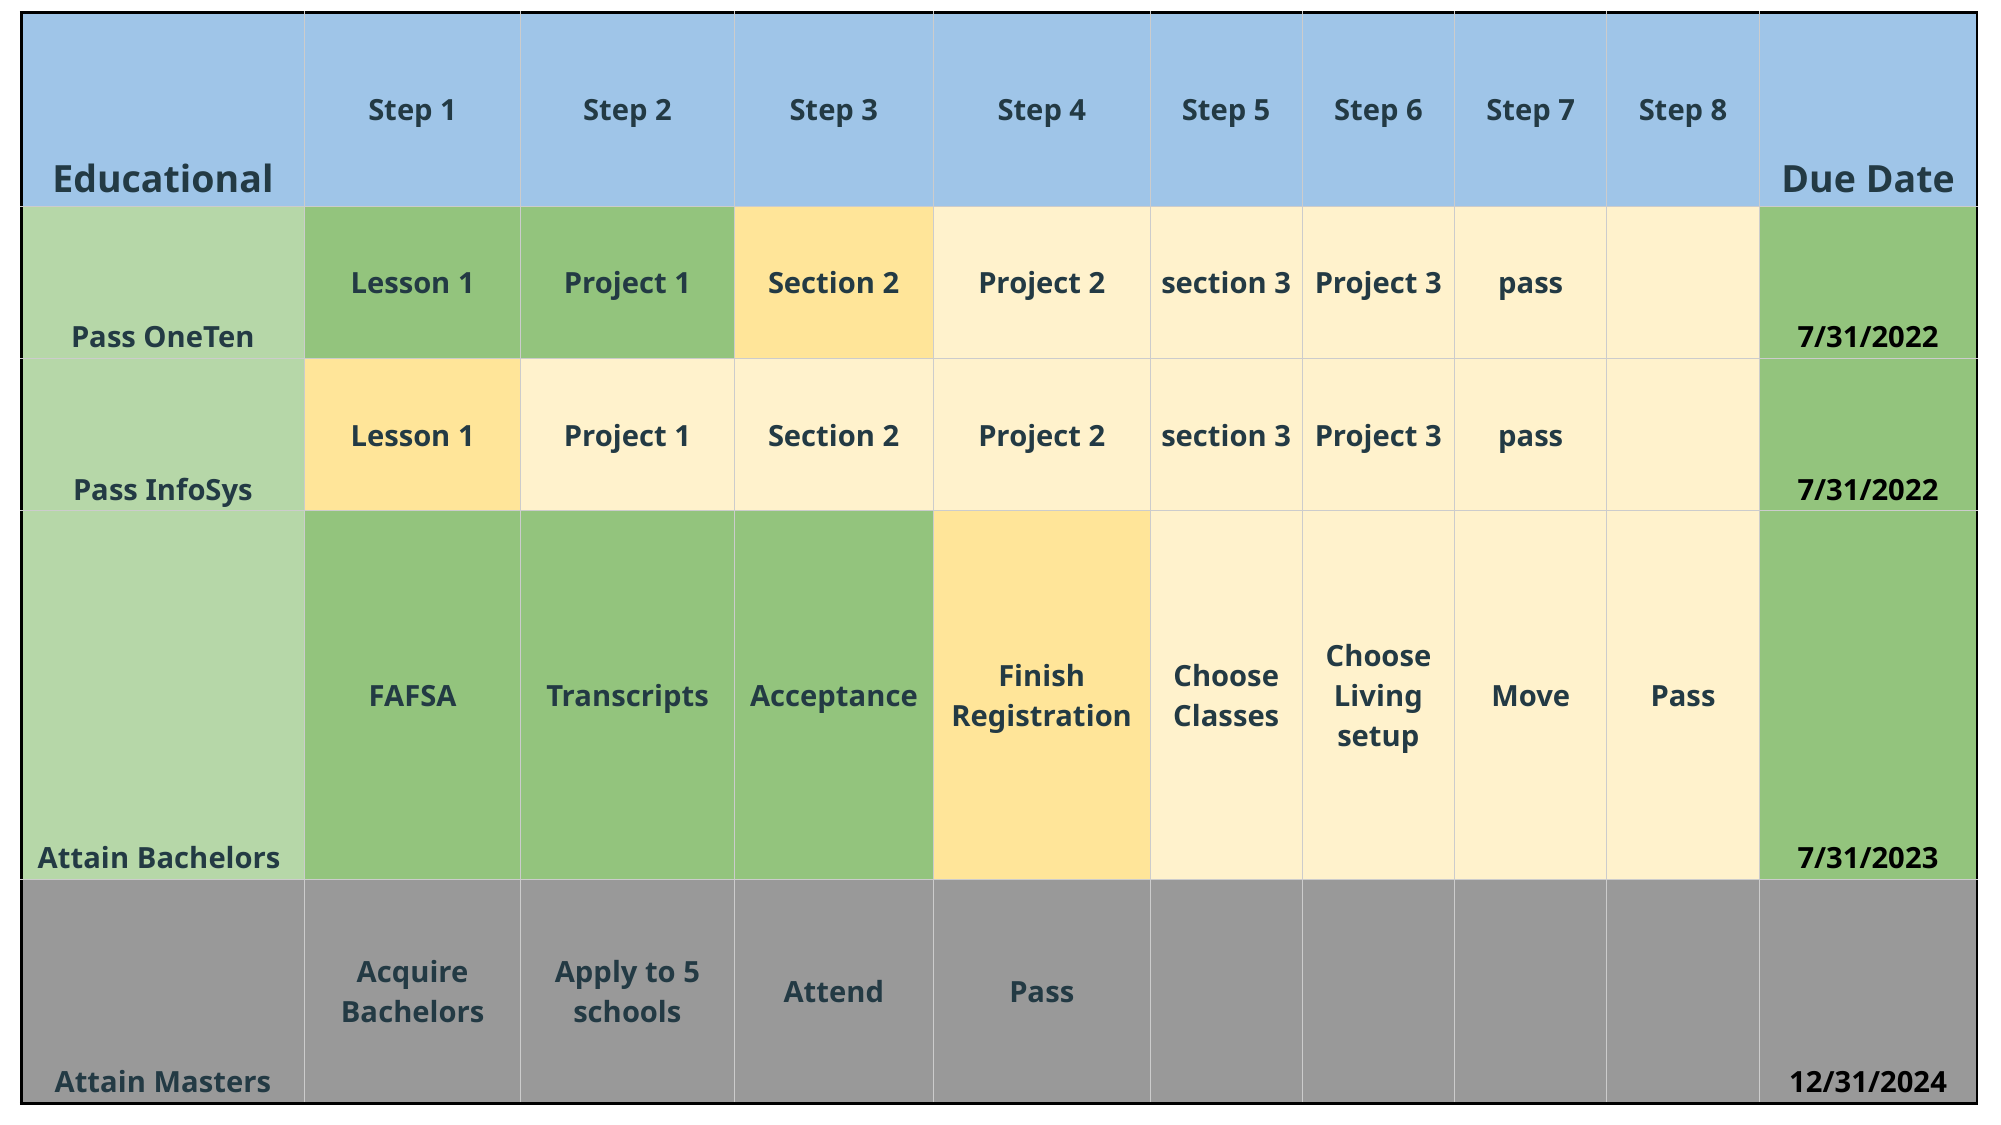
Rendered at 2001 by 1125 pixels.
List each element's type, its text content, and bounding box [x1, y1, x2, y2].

table_cell 12/31/2024 [1760, 880, 1976, 1102]
table_header Due Date [1760, 14, 1976, 206]
table_cell Pass OneTen [23, 207, 304, 358]
table_cell Project 3 [1303, 207, 1454, 358]
table_header Step 1 [305, 14, 520, 206]
table_cell Choose Classes [1151, 511, 1302, 879]
table_header Step 6 [1303, 14, 1454, 206]
table_cell Project 3 [1303, 359, 1454, 510]
table_cell Project 1 [521, 207, 734, 358]
table_cell section 3 [1151, 207, 1302, 358]
table_cell [1607, 207, 1759, 358]
table_cell Pass [934, 880, 1150, 1102]
table_cell Project 2 [934, 207, 1150, 358]
table_cell pass [1455, 207, 1606, 358]
table_header Step 3 [735, 14, 933, 206]
table_cell Finish Registration [934, 511, 1150, 879]
table_cell [1151, 880, 1302, 1102]
table_cell Attain Bachelors [23, 511, 304, 879]
table_cell Project 1 [521, 359, 734, 510]
table_cell Section 2 [735, 359, 933, 510]
table_cell Transcripts [521, 511, 734, 879]
table_header Educational [23, 14, 304, 206]
table_cell Pass [1607, 511, 1759, 879]
table_cell Section 2 [735, 207, 933, 358]
table_cell [1455, 880, 1606, 1102]
table_cell Acquire Bachelors [305, 880, 520, 1102]
table_cell [1607, 359, 1759, 510]
table_cell FAFSA [305, 511, 520, 879]
table_cell [1303, 880, 1454, 1102]
table_header Step 4 [934, 14, 1150, 206]
table_cell 7/31/2023 [1760, 511, 1976, 879]
table_cell pass [1455, 359, 1606, 510]
table_header Step 5 [1151, 14, 1302, 206]
table_cell Move [1455, 511, 1606, 879]
table_cell [1607, 880, 1759, 1102]
table_cell Attend [735, 880, 933, 1102]
table_cell Project 2 [934, 359, 1150, 510]
table_cell Acceptance [735, 511, 933, 879]
table_header Step 2 [521, 14, 734, 206]
table_cell 7/31/2022 [1760, 359, 1976, 510]
table_cell Lesson 1 [305, 359, 520, 510]
table_cell Choose Living setup [1303, 511, 1454, 879]
table_header Step 8 [1607, 14, 1759, 206]
table_cell Apply to 5 schools [521, 880, 734, 1102]
table_header Step 7 [1455, 14, 1606, 206]
table_cell 7/31/2022 [1760, 207, 1976, 358]
table_cell Lesson 1 [305, 207, 520, 358]
table_cell Attain Masters [23, 880, 304, 1102]
table_cell section 3 [1151, 359, 1302, 510]
table_cell Pass InfoSys [23, 359, 304, 510]
